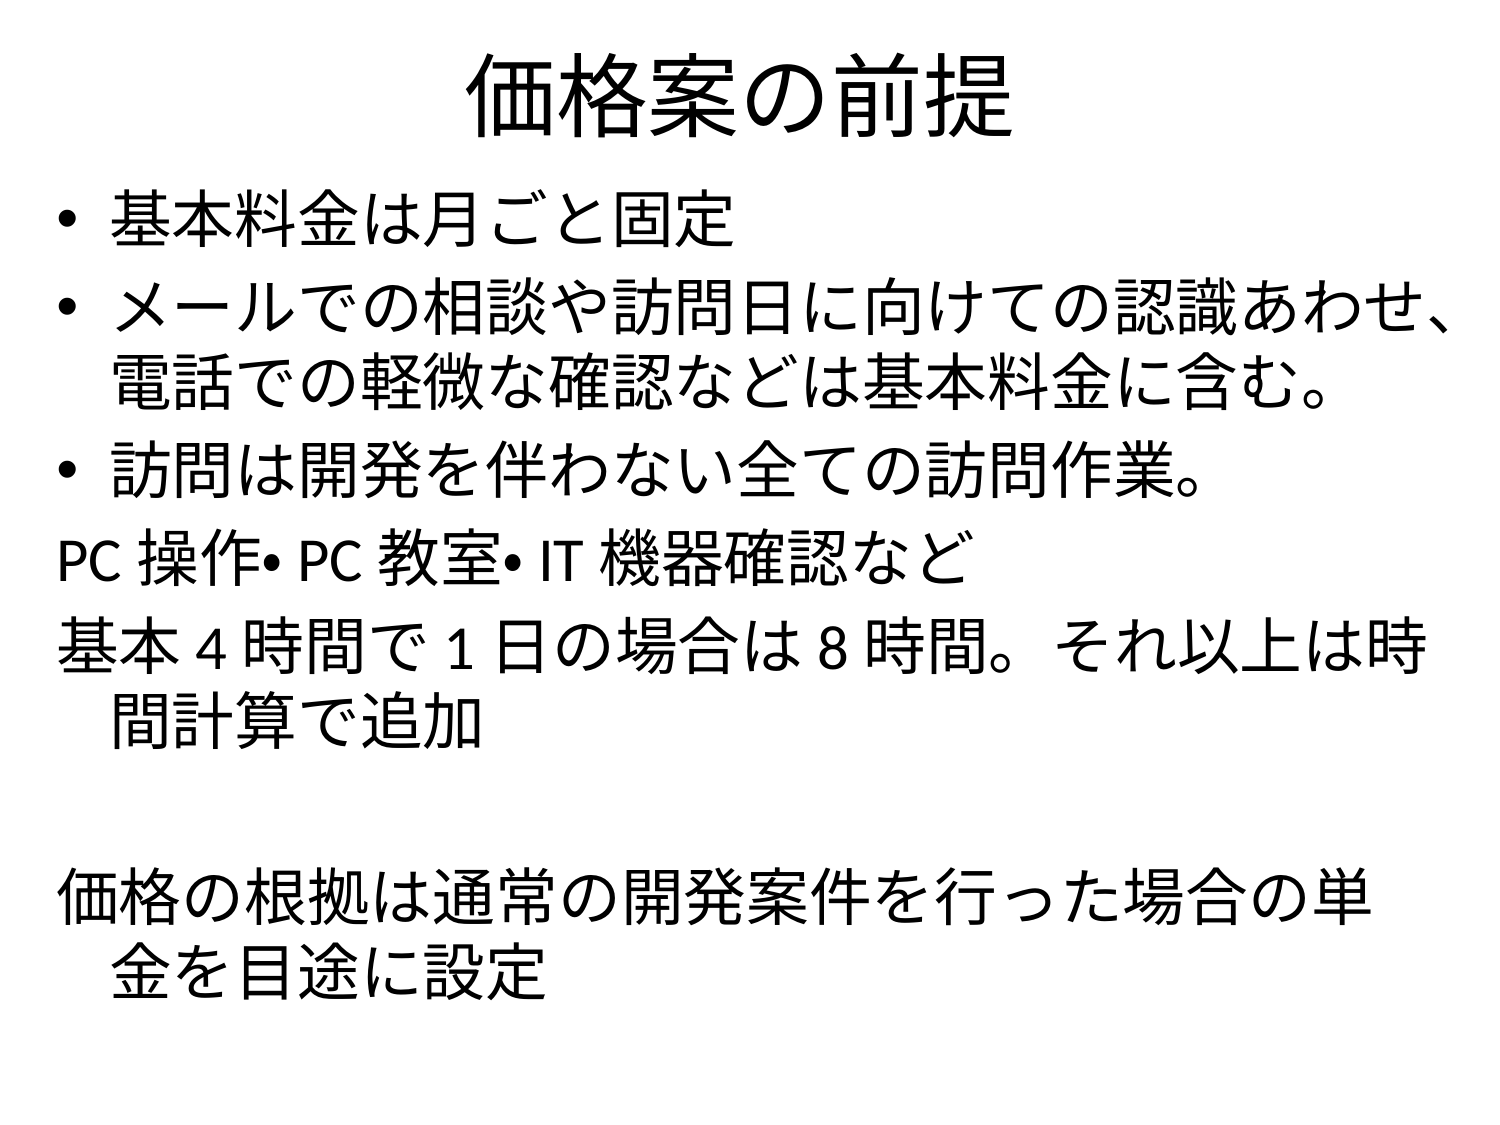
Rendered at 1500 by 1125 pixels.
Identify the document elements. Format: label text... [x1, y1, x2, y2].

title 価格案の前提 [64, 0, 1415, 172]
list 基本料金は月ごと固定 メールでの相談や訪問日に向けての認識あわせ、電話での軽微な確認などは基本料金に含む。 訪問は開発を伴わない全ての訪問作業。 PC操作・PC教室・IT機器確認など 基本4時間で1日の場合は8時間。それ以上は時間計算で追加 価格の根拠は通常の開発案件を行った場合の単金を目途に設定 [41, 172, 1447, 1094]
